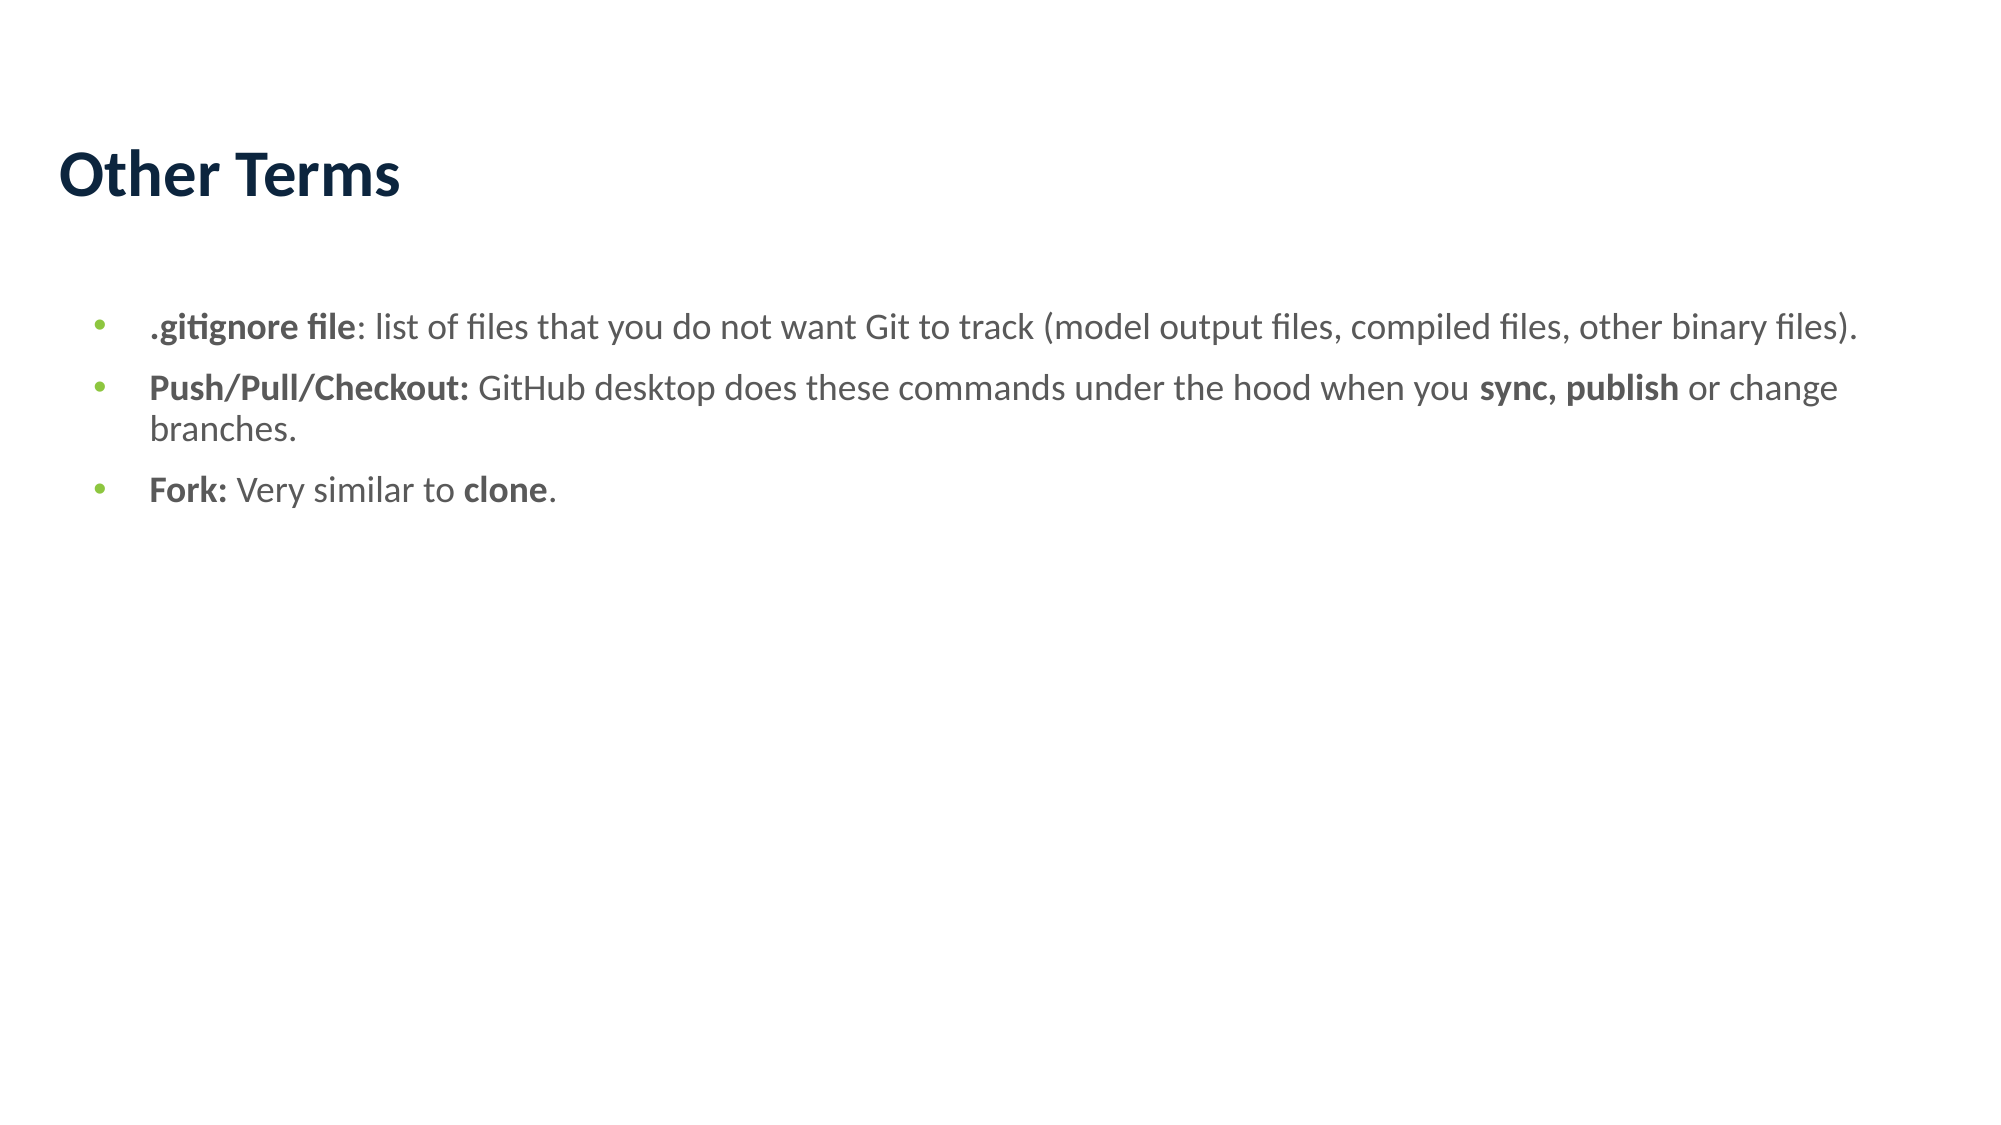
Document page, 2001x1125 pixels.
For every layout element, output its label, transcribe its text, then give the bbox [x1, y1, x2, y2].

title Other Terms [59, 59, 1941, 211]
list .gitignore file: list of files that you do not want Git to track (model output files, compiled files, other binary files). Push/Pull/Checkout: GitHub desktop does these commands under the hood when you sync, publish or change branches. Fork: Very similar to clone. [59, 299, 1941, 1014]
